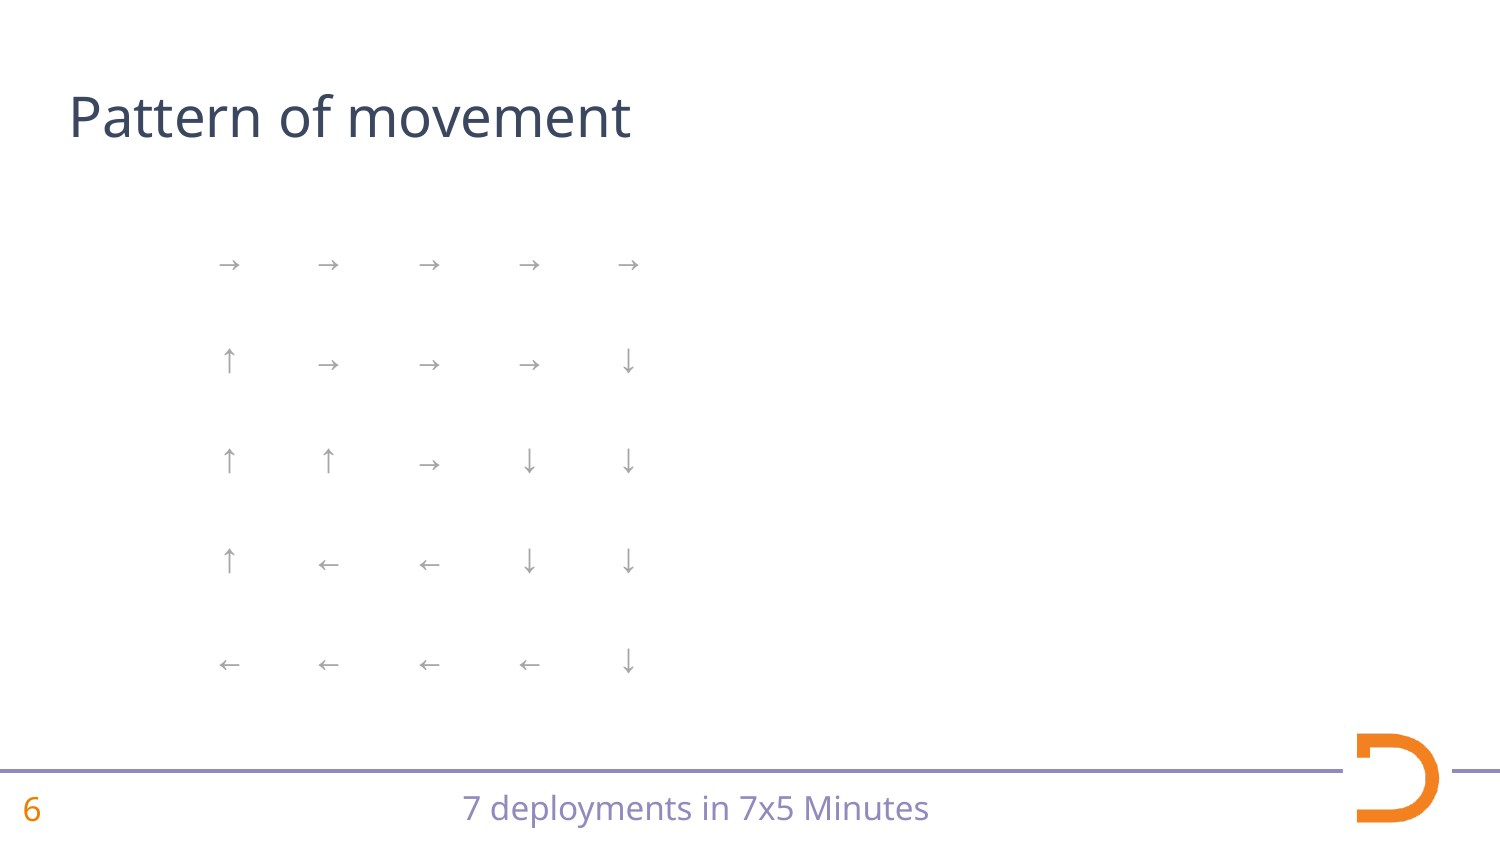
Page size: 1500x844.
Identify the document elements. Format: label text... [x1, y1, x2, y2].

title Pattern of movement [53, 43, 1203, 157]
picture [1342, 723, 1453, 833]
text_box → → → → → ↑ → → → ↓ ↑ ↑ → ↓ ↓ ↑ ← ← ↓ ↓ ← ← ← ← ↓ [205, 224, 771, 737]
